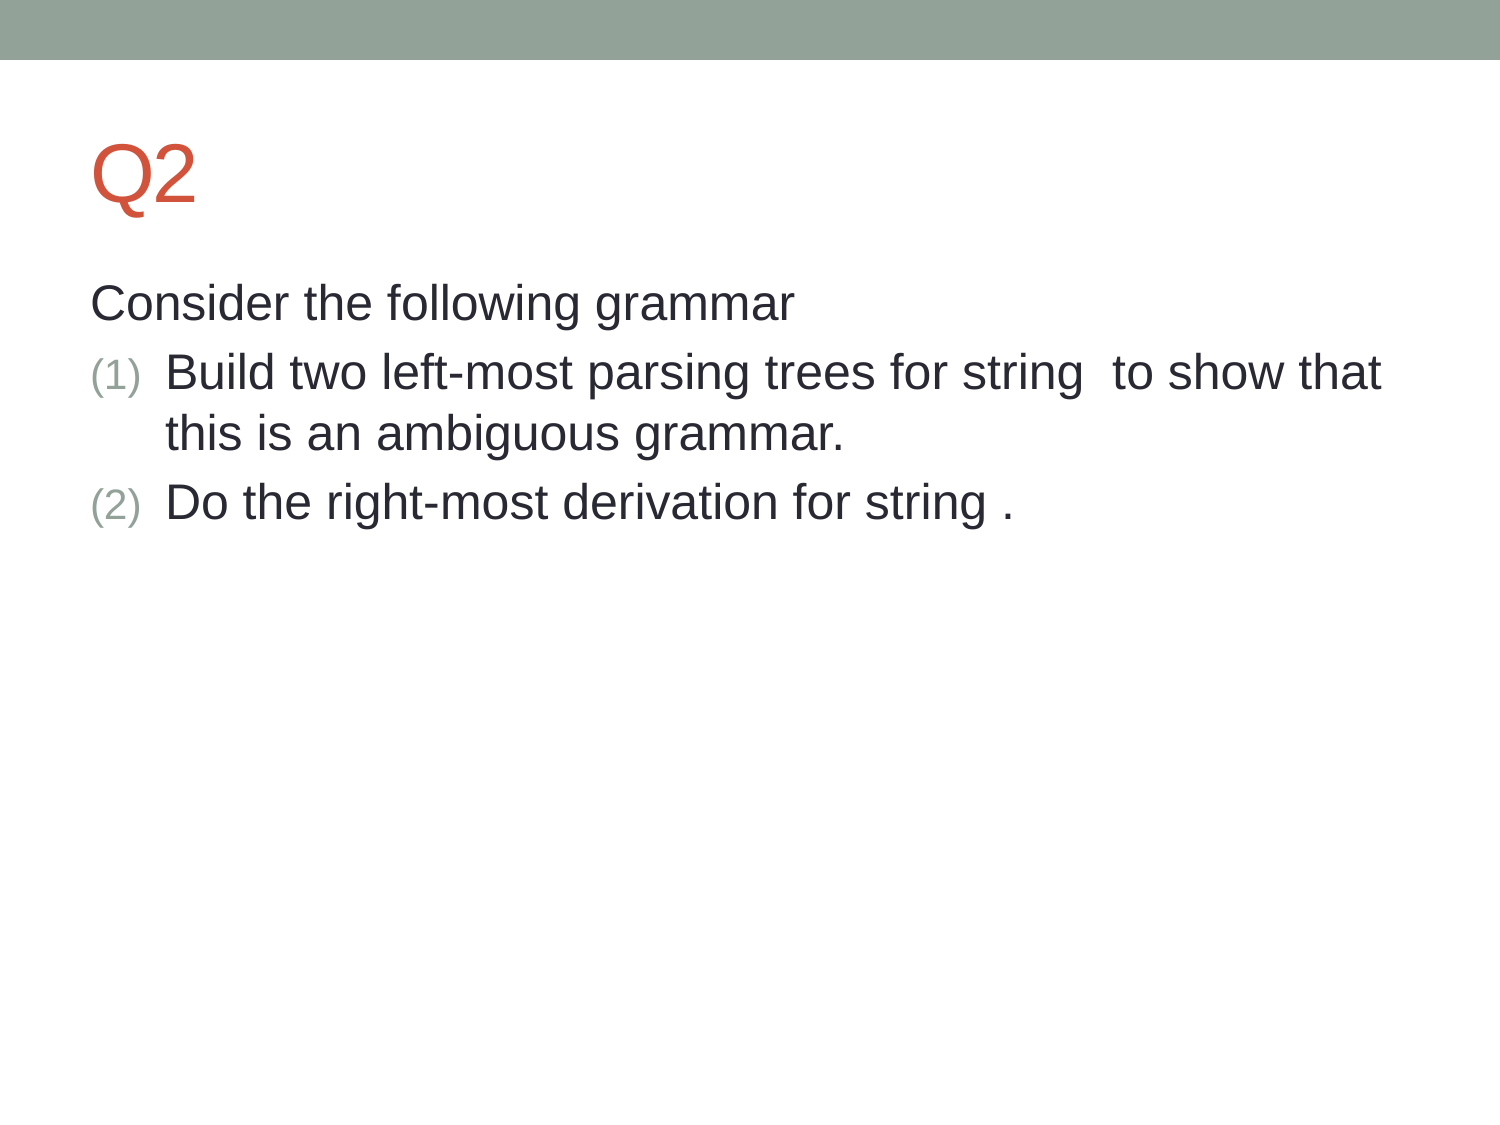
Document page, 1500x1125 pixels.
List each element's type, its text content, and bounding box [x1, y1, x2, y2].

title Q2 [75, 87, 1425, 250]
